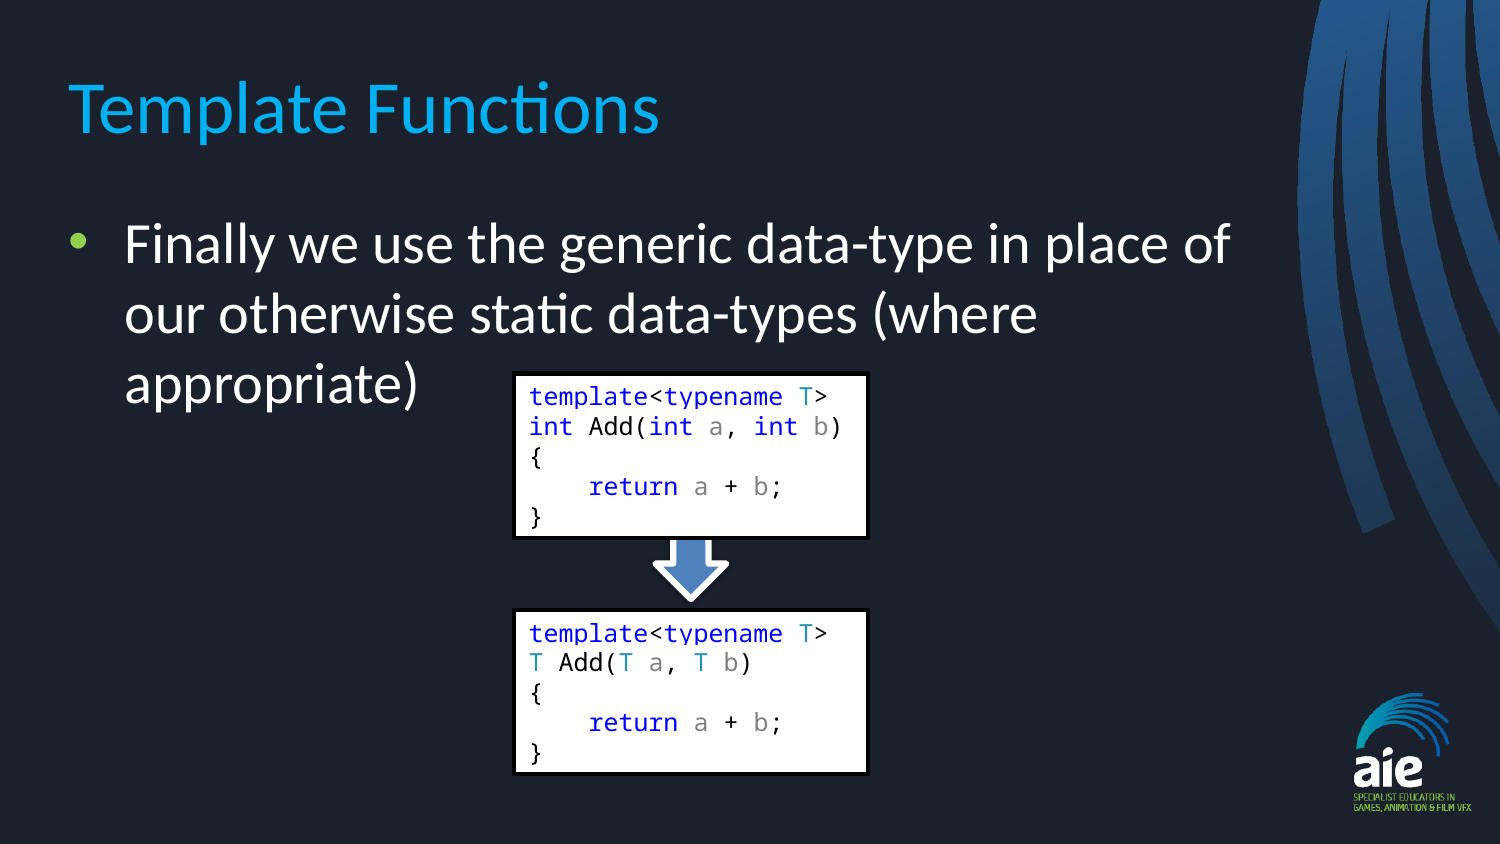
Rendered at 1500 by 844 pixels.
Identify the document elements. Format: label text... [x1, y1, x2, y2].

text_box template<typename T> int Add(int a, int b) { return a + b; } [512, 371, 870, 540]
title Template Functions [53, 33, 1425, 175]
text_box template<typename T> T Add(T a, T b) { return a + b; } [512, 608, 870, 776]
picture [0, 0, 1500, 844]
list Finally we use the generic data-type in place of our otherwise static data-types (where appropriate) [53, 197, 1329, 753]
